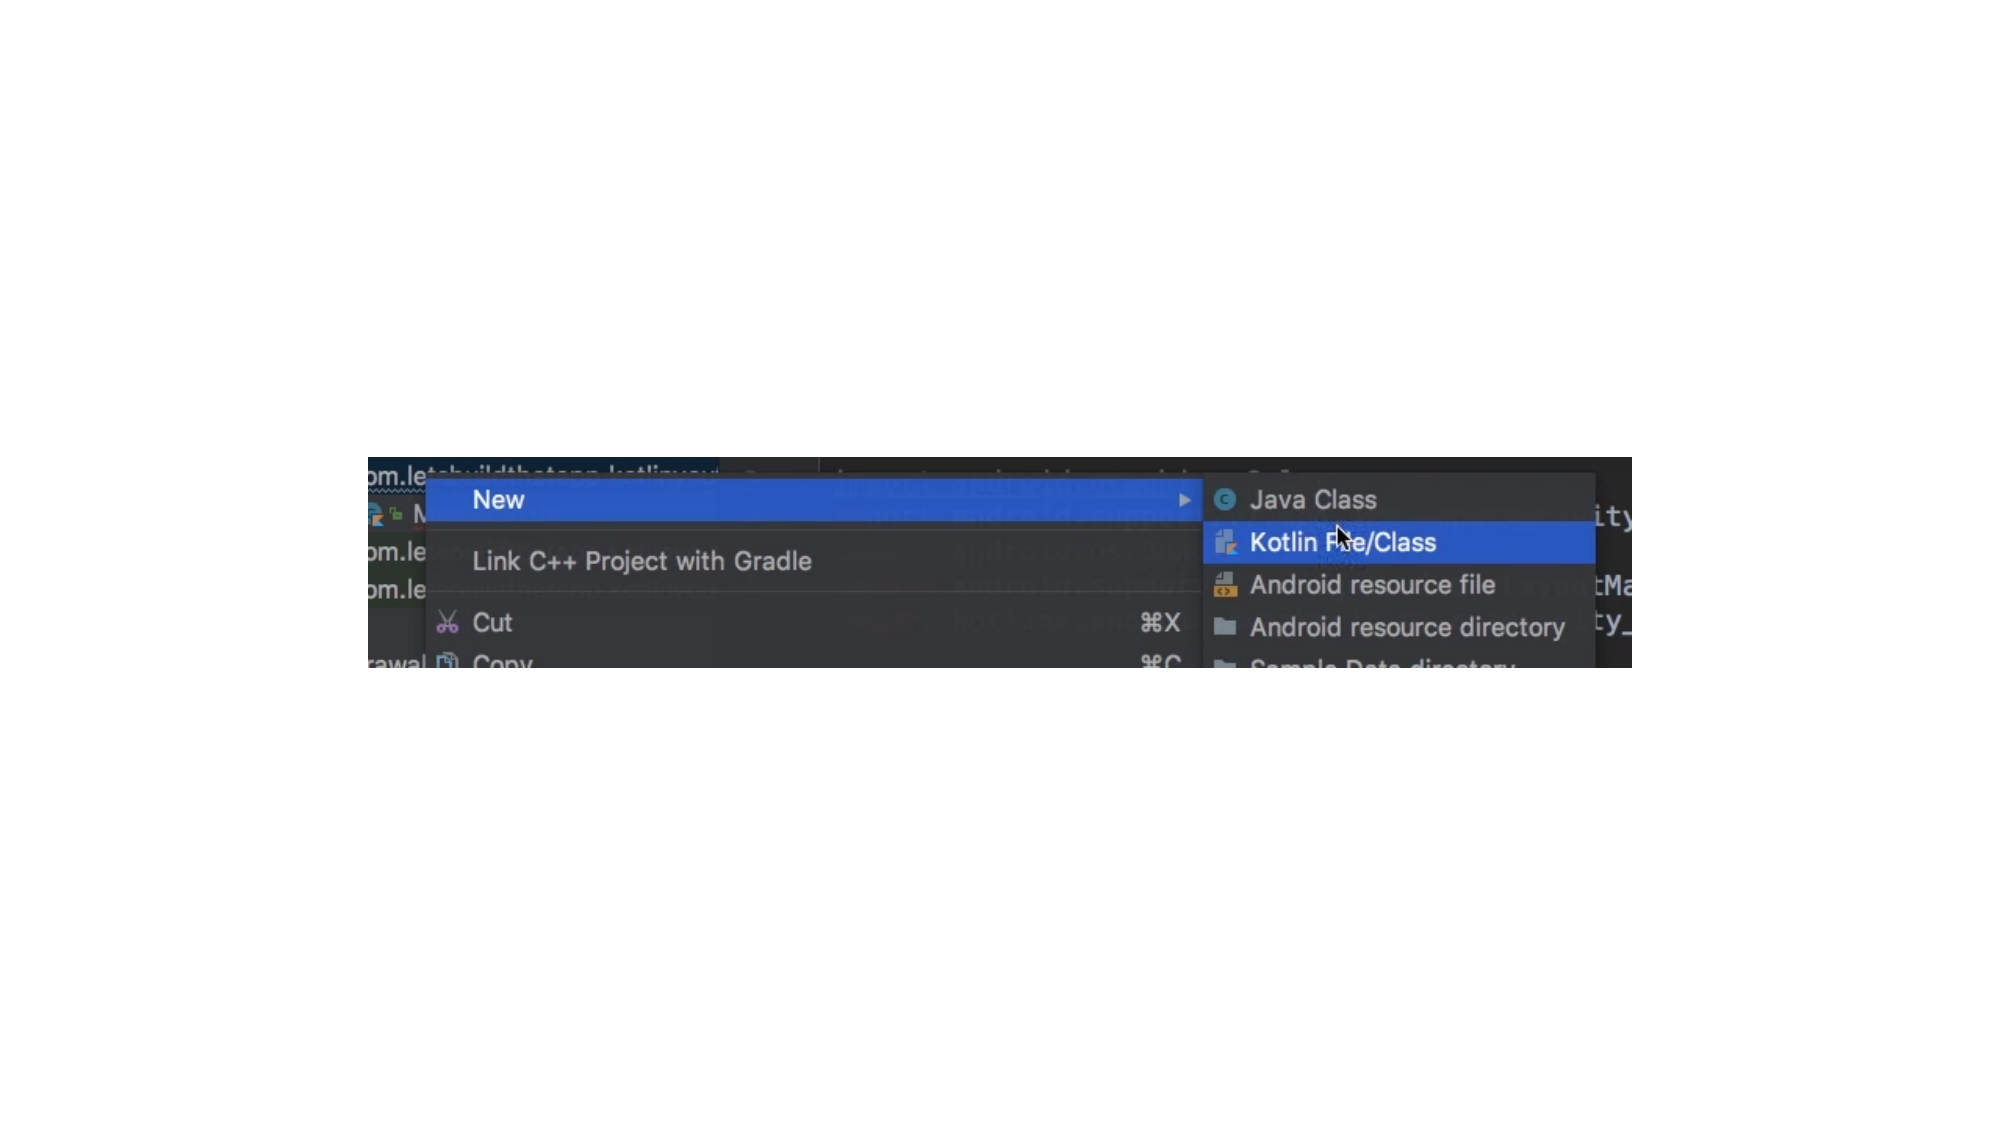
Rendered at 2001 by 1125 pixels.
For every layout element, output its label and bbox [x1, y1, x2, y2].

picture [368, 457, 1632, 668]
